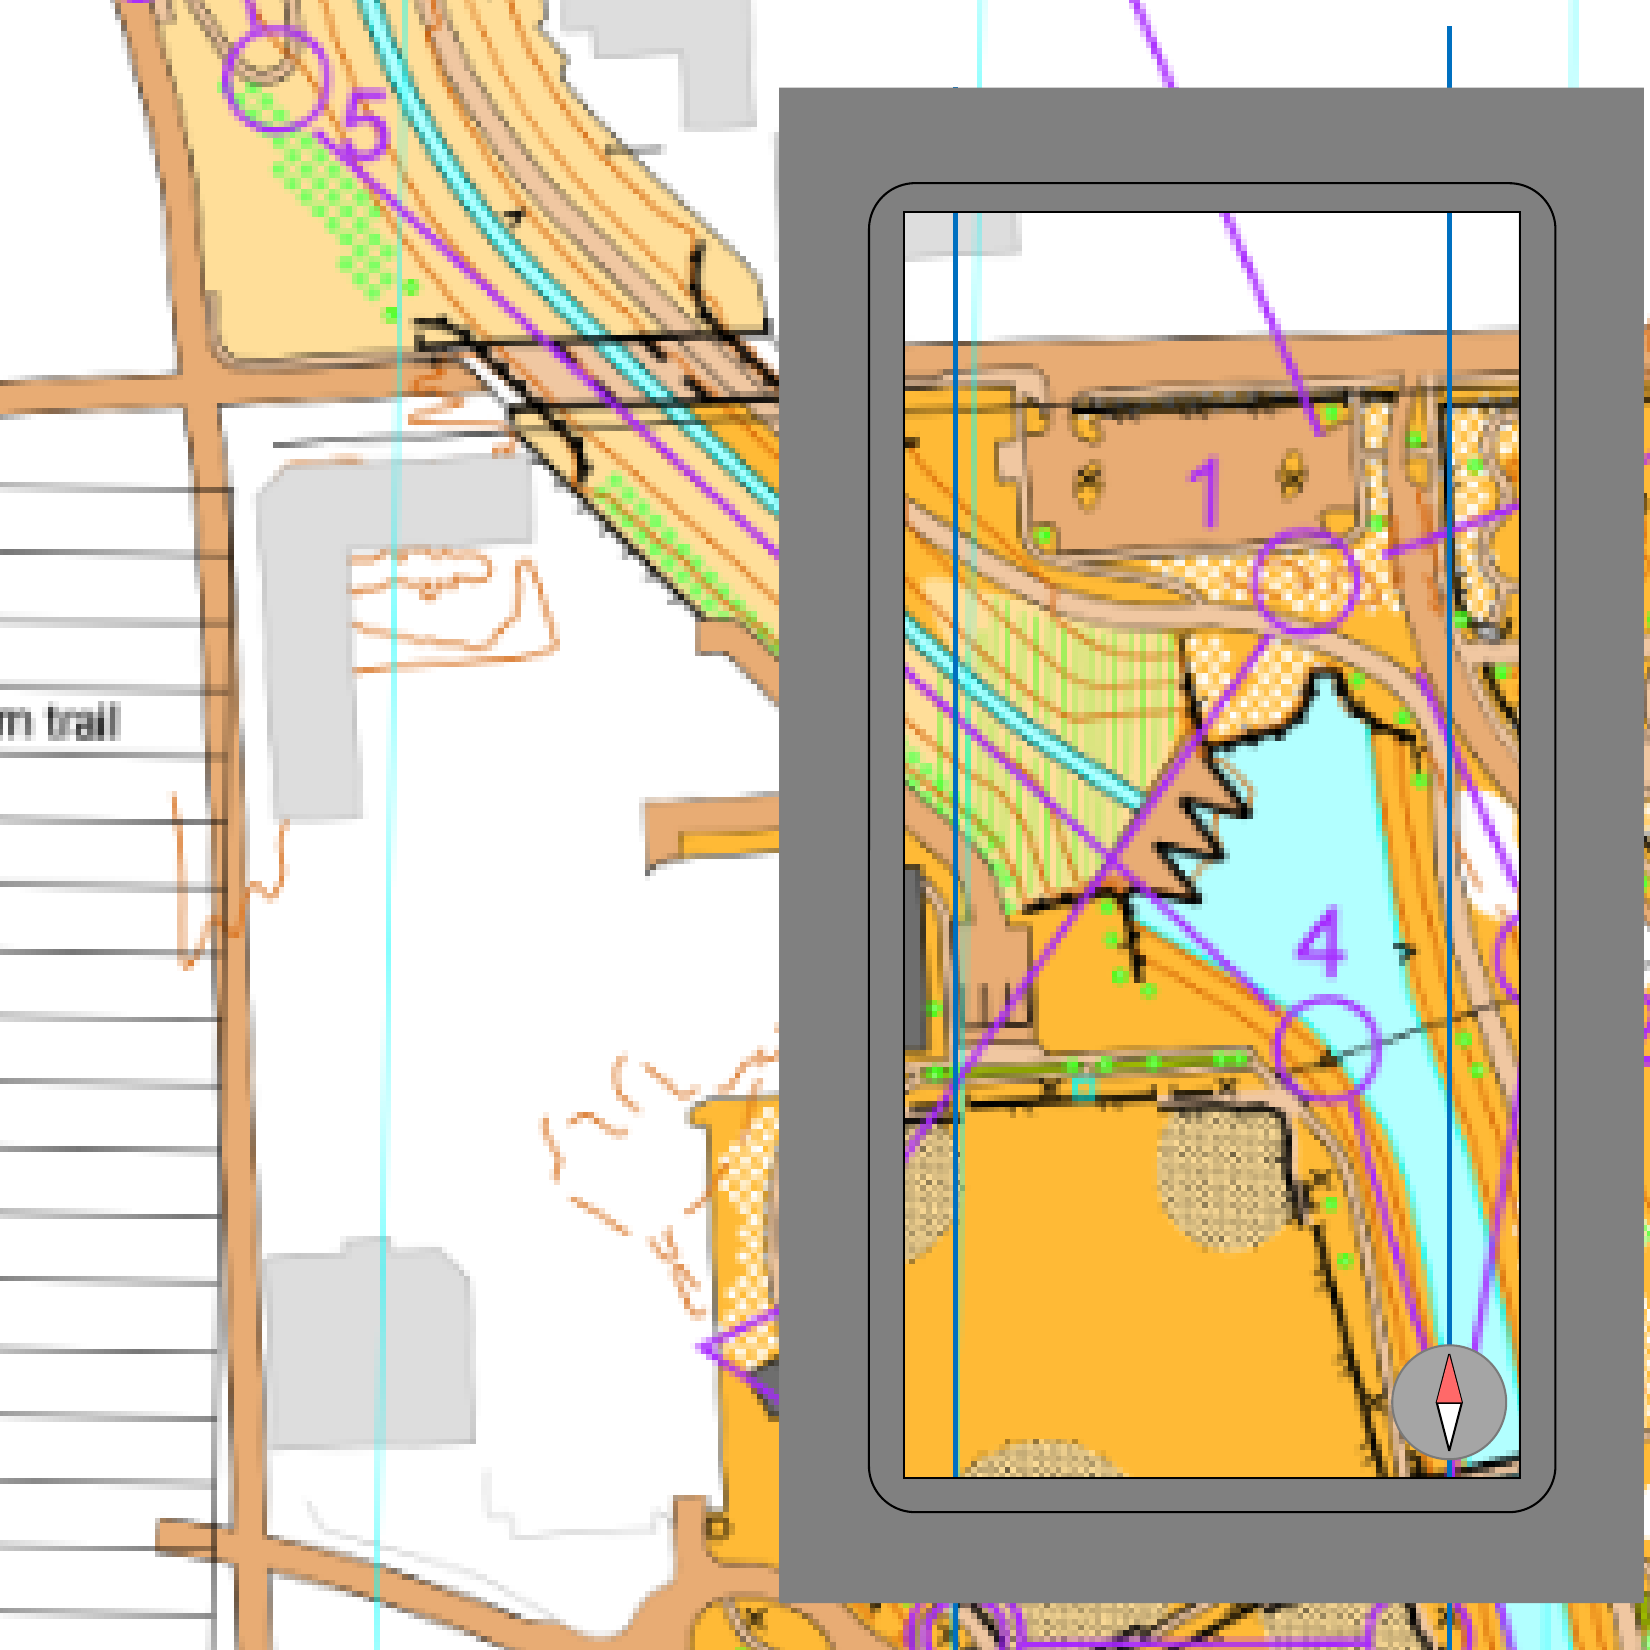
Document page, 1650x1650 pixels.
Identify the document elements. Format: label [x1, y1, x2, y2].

text_box [868, 183, 1556, 1513]
text_box [955, 1513, 1450, 1650]
text_box [1392, 1345, 1507, 1460]
text_box [955, 26, 1450, 183]
picture [0, 0, 1650, 1650]
